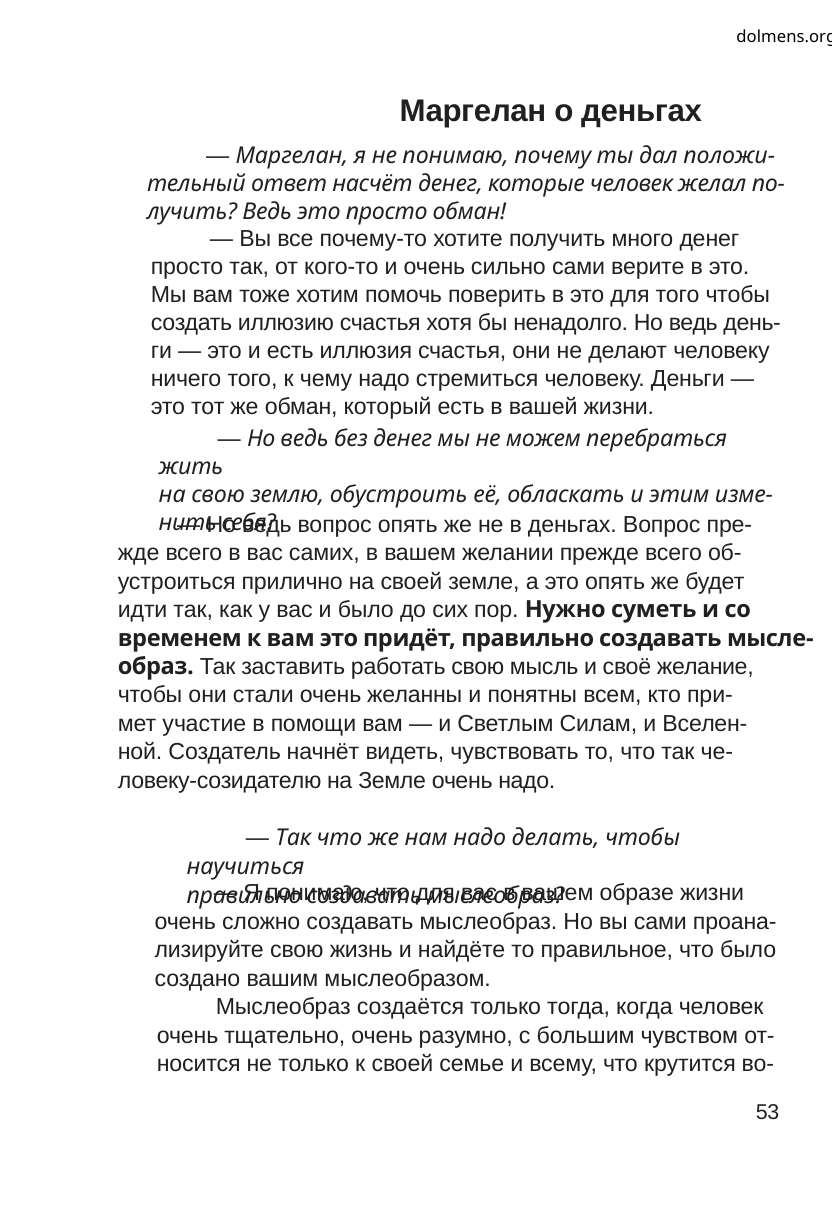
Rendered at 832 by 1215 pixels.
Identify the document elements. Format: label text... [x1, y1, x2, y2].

text_box — Я понимаю, что для вас в вашем образе жизни очень сложно создавать мыслеобраз. Но вы сами проана- лизируйте свою жизнь и найдёте то правильное, что было создано вашим мыслеобразом. [154, 877, 777, 1020]
text_box Маргелан о деньгах [399, 89, 703, 139]
text_box Мыслеобраз создаётся только тогда, когда человек очень тщательно, очень разумно, с большим чувством от- носится не только к своей семье и всему, что крутится во- [156, 991, 775, 1104]
text_box — Так что же нам надо делать, чтобы научиться правильно создавать мыслеобраз? [186, 820, 745, 877]
text_box — Маргелан, я не понимаю, почему ты дал положи- тельный ответ насчёт денег, которые человек желал по- лучить? Ведь это просто обман! [146, 139, 785, 252]
text_box — Вы все почему-то хотите получить много денег просто так, от кого-то и очень сильно сами верите в это. Мы вам тоже хотим помочь поверить в это для того чтобы создать иллюзию счастья хотя бы ненадолго. Но ведь день- ги — это и есть иллюзия счастья, они не делают человеку ничего того, к чему надо стремиться человеку. Деньги — это тот же обман, который есть в вашей жизни. [150, 222, 781, 448]
text_box 53 [755, 1097, 780, 1151]
text_box dolmens.org [736, 27, 832, 66]
text_box — Но ведь без денег мы не можем перебраться жить на свою землю, обустроить её, обласкать и этим изме- нить себя? [158, 422, 773, 508]
text_box — Но ведь вопрос опять же не в деньгах. Вопрос пре- жде всего в вас самих, в вашем желании прежде всего об- устроиться прилично на своей земле, а это опять же будет идти так, как у вас и было до сих пор. Нужно суметь и со временем к вам это придёт, правильно создавать мысле- образ. Так заставить работать свою мысль и своё желание, чтобы они стали очень желанны и понятны всем, кто при- мет участие в помощи вам — и Светлым Силам, и Вселен- ной. Создатель начнёт видеть, чувствовать то, что так че- ловеку-созидателю на Земле очень надо. [117, 508, 814, 822]
